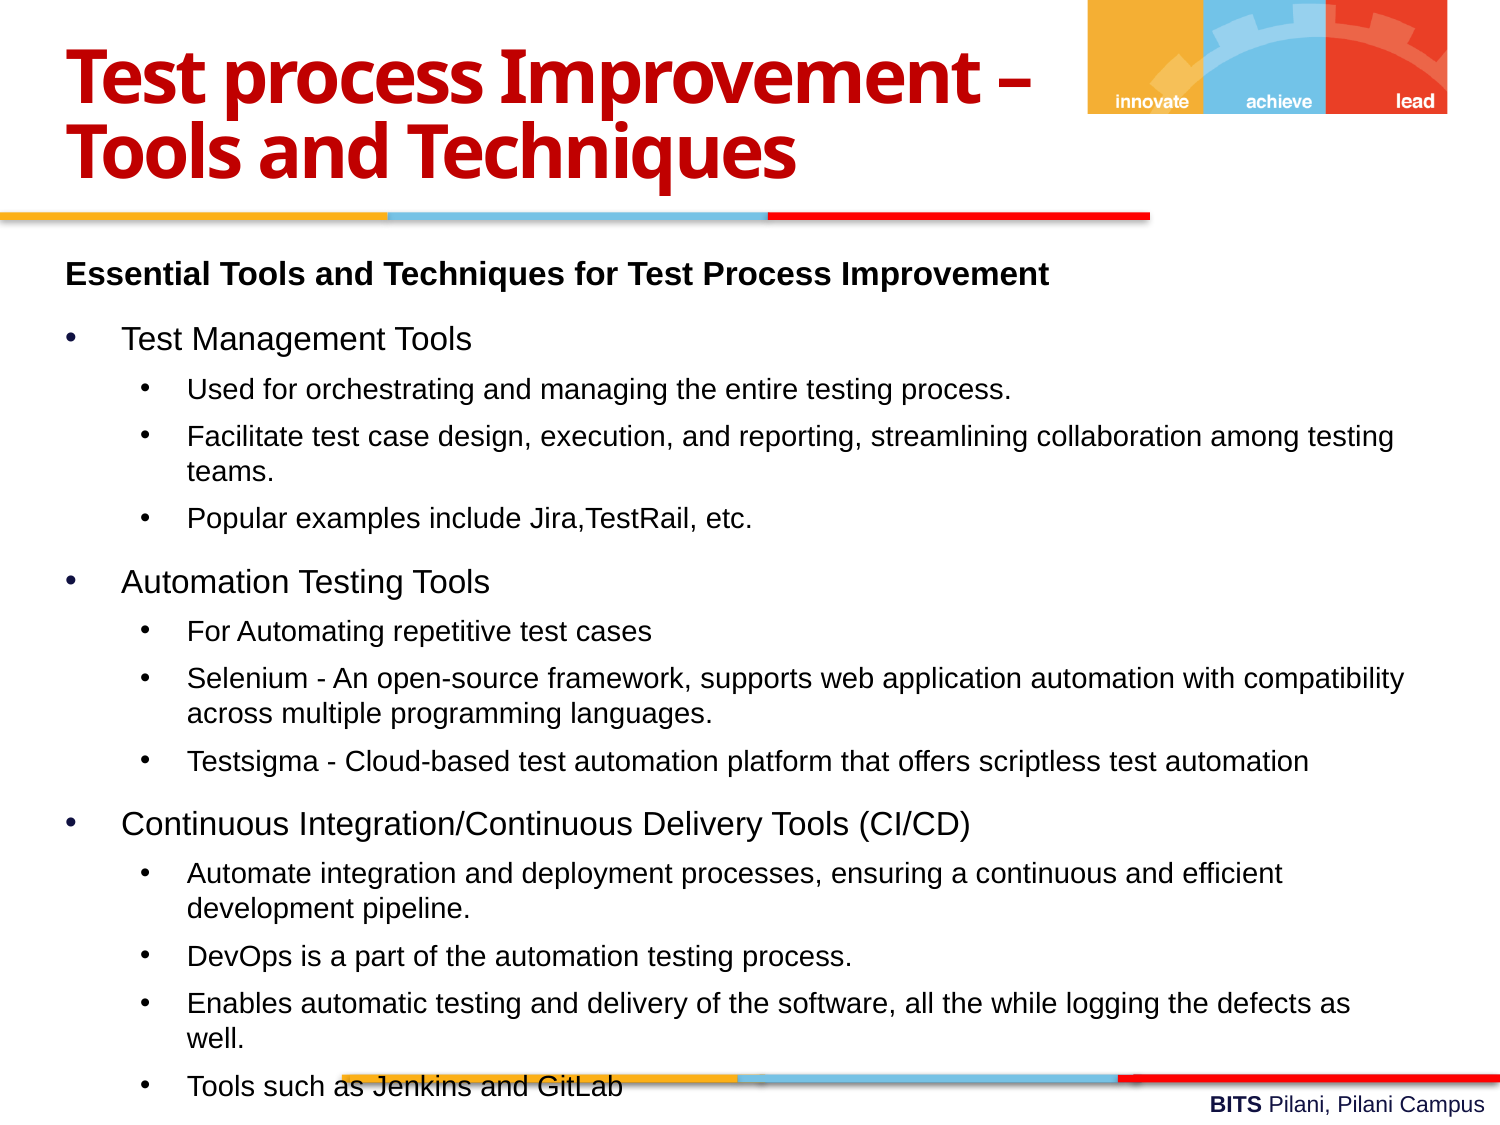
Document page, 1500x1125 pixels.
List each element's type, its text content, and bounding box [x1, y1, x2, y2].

list Essential Tools and Techniques for Test Process Improvement Test Management Tools Used for orchestrating and managing the entire testing process. Facilitate test case design, execution, and reporting, streamlining collaboration among testing teams. Popular examples include Jira,TestRail, etc. Automation Testing Tools For Automating repetitive test cases Selenium - An open-source framework, supports web application automation with compatibility across multiple programming languages. Testsigma - Cloud-based test automation platform that offers scriptless test automation Continuous Integration/Continuous Delivery Tools (CI/CD) Automate integration and deployment processes, ensuring a continuous and efficient development pipeline. DevOps is a part of the automation testing process. Enables automatic testing and delivery of the software, all the while logging the defects as well. Tools such as Jenkins and GitLab [50, 245, 1425, 1063]
list Test process Improvement – Tools and Techniques [50, 24, 1088, 213]
picture [1087, 0, 1448, 114]
